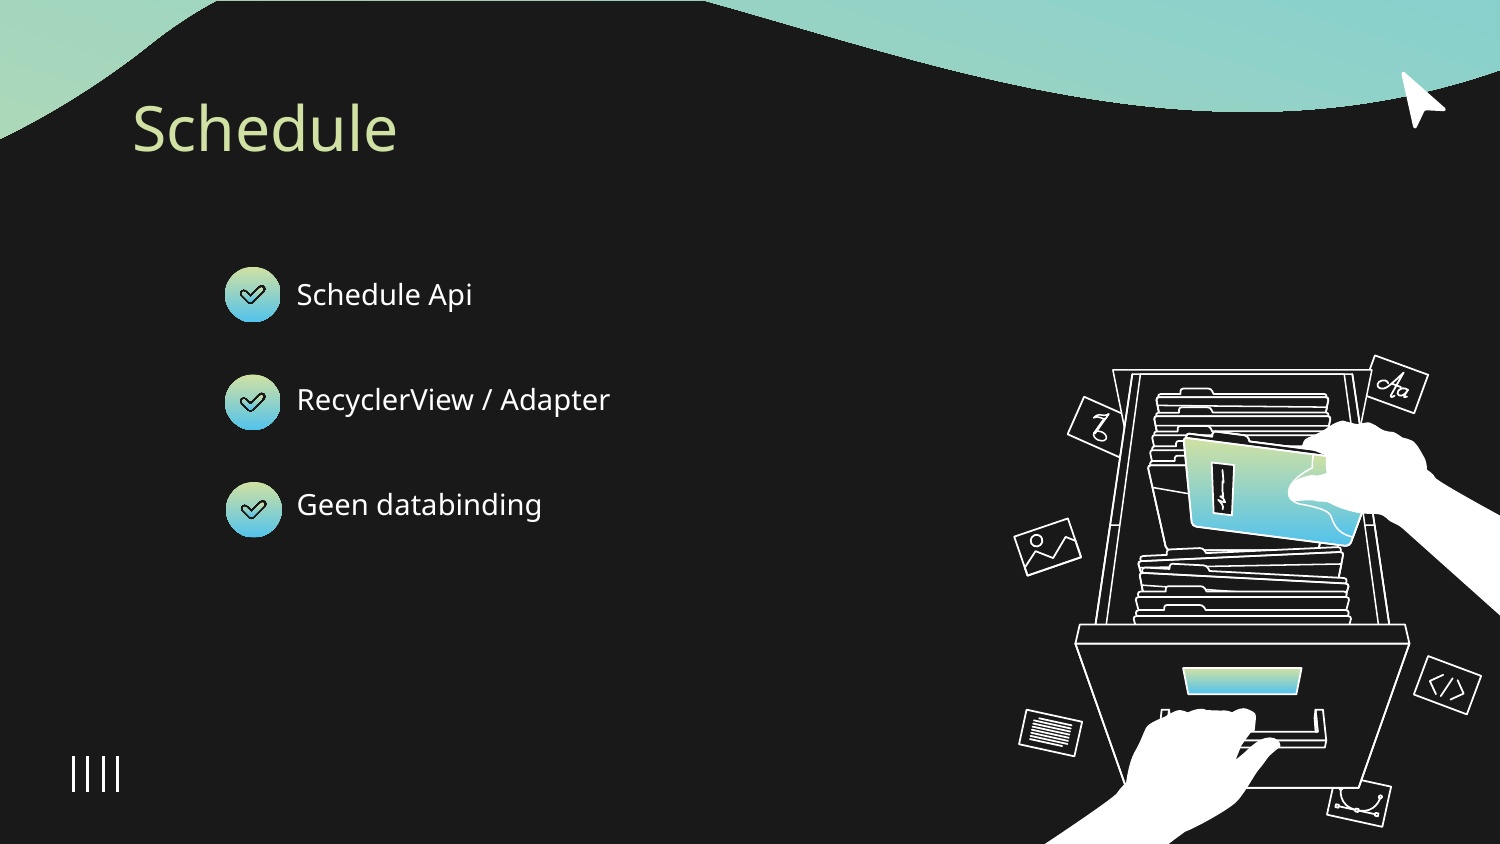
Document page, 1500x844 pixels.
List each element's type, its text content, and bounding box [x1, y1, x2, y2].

title Schedule [117, 73, 1323, 168]
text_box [1014, 355, 1500, 844]
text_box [225, 481, 282, 538]
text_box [224, 266, 281, 323]
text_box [224, 374, 281, 431]
list Schedule Api RecyclerView / Adapter Geen databinding [281, 261, 830, 545]
